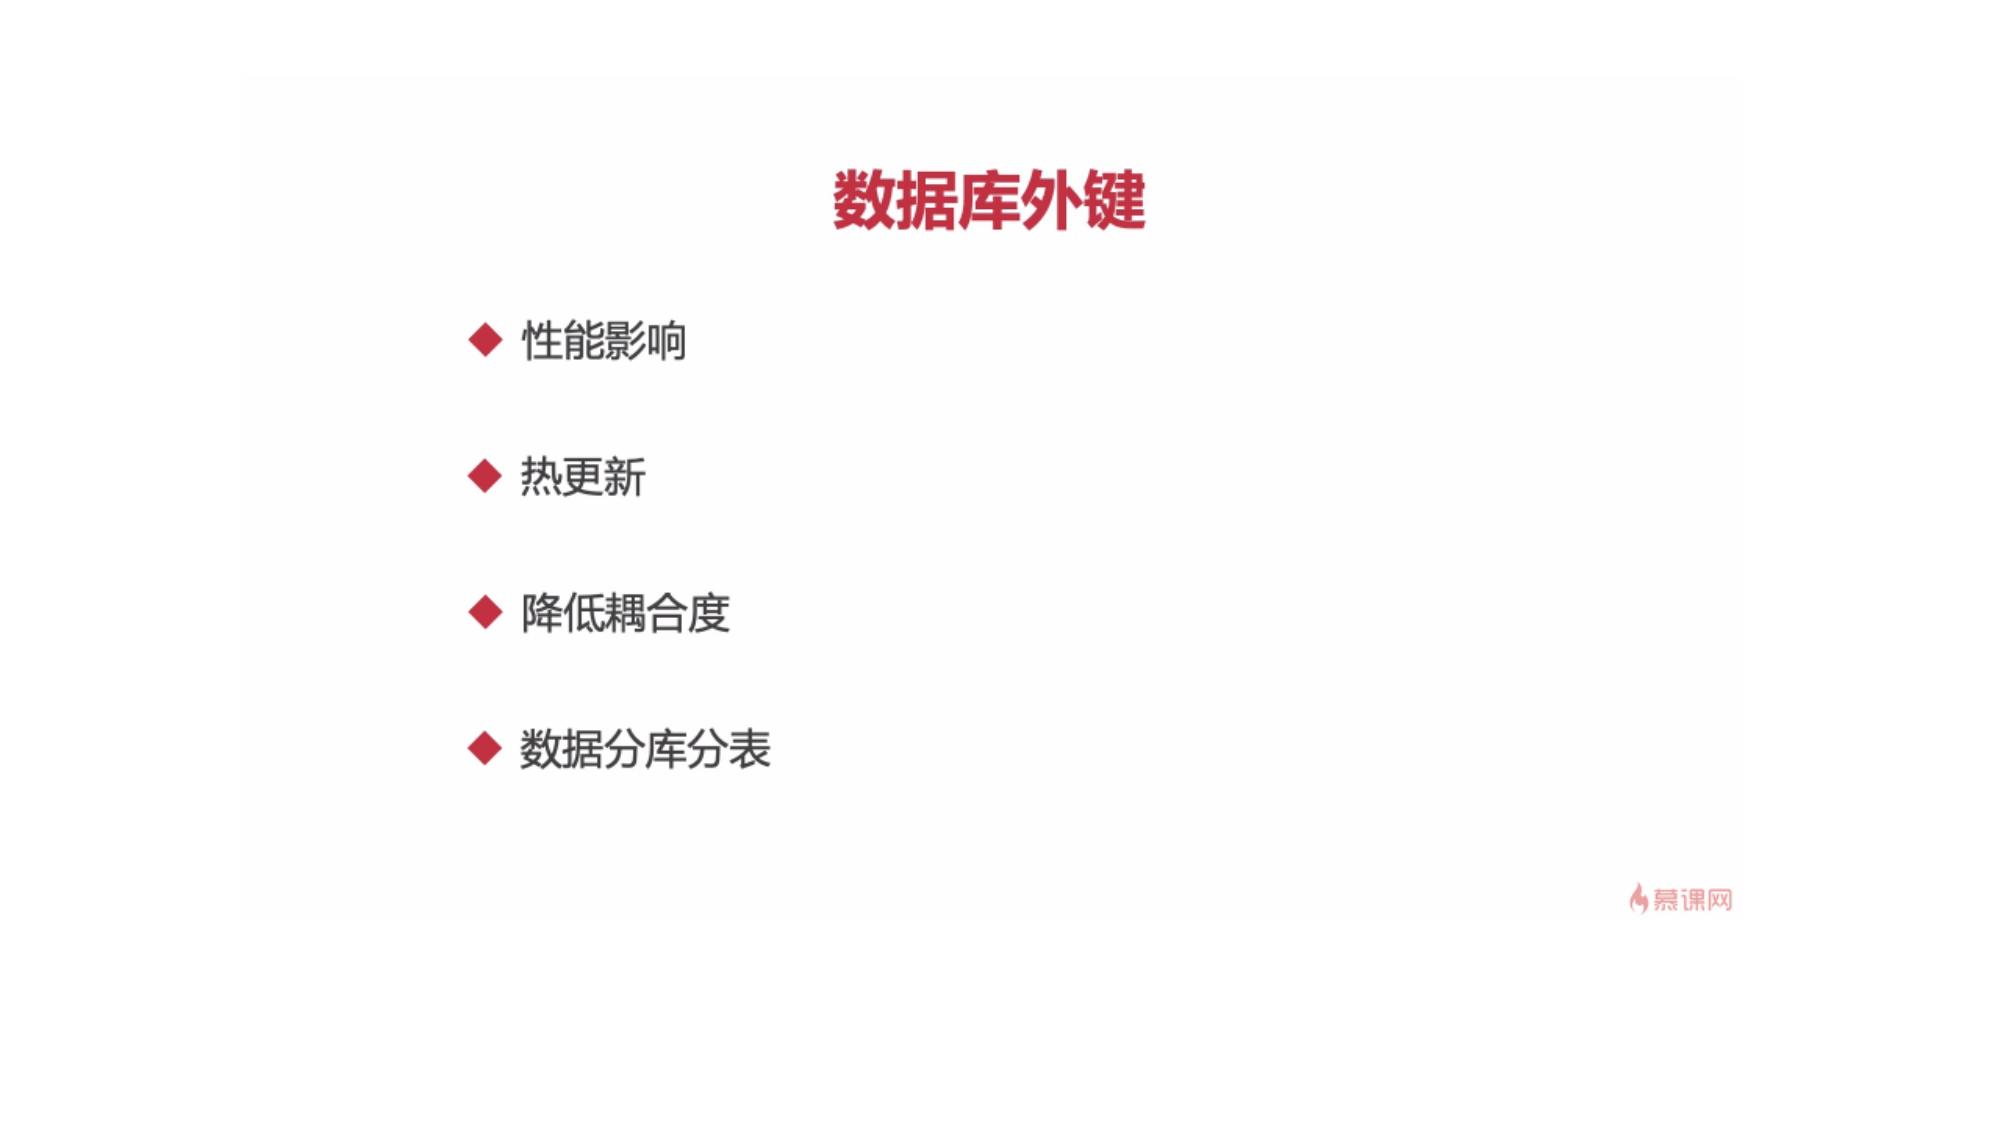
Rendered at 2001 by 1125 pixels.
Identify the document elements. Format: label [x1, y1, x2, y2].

picture [241, 75, 1742, 920]
